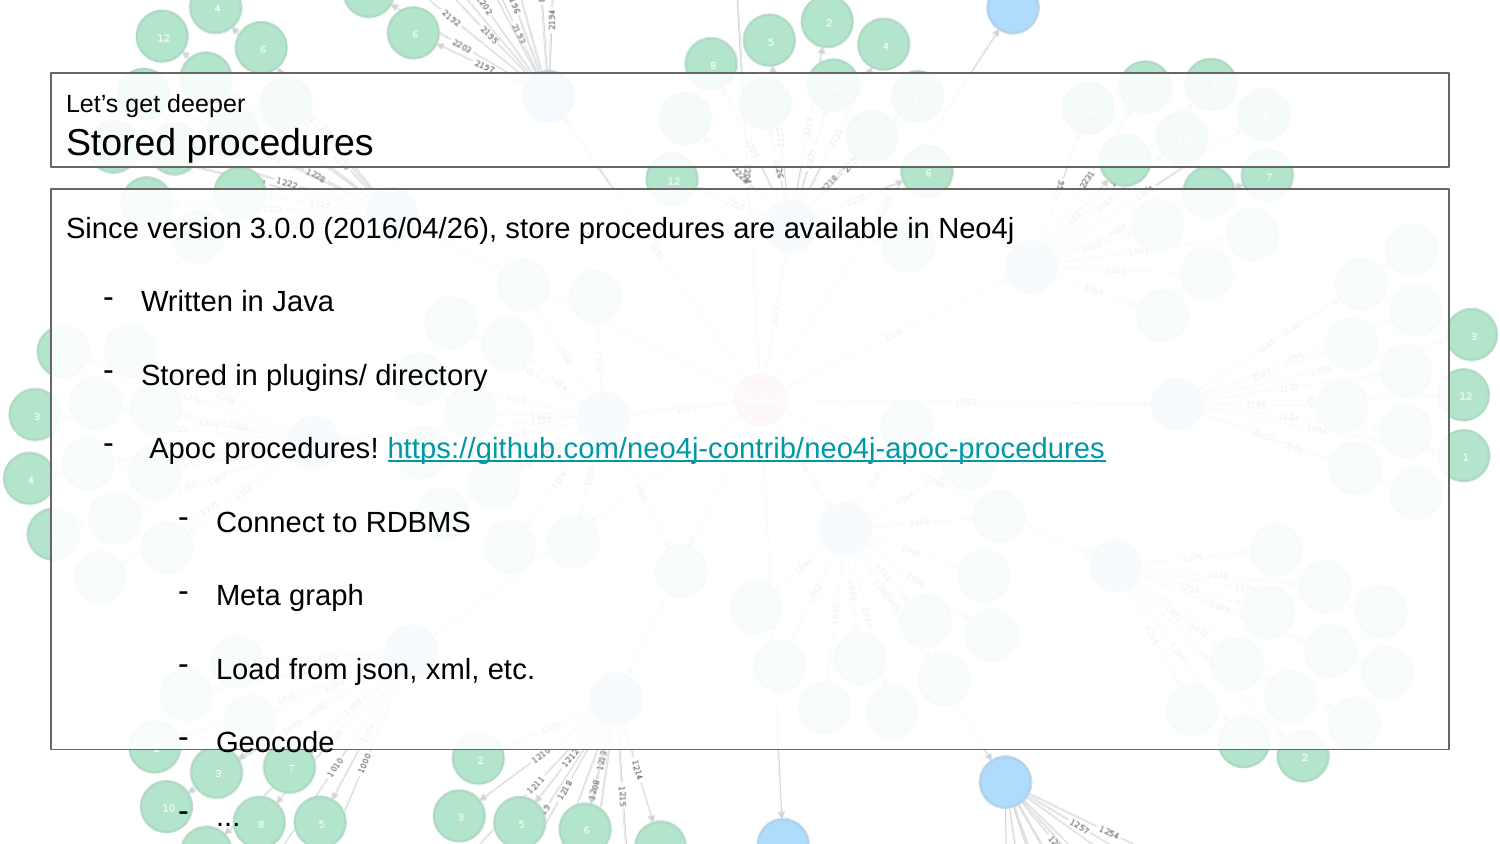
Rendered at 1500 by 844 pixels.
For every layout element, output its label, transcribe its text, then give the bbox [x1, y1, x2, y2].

picture [0, 0, 1500, 844]
title Let’s get deeper Stored procedures [51, 72, 1449, 167]
list Since version 3.0.0 (2016/04/26), store procedures are available in Neo4j Written in Java Stored in plugins/ directory Apoc procedures! https://github.com/neo4j-contrib/neo4j-apoc-procedures Connect to RDBMS Meta graph Load from json, xml, etc. Geocode ... [51, 189, 1449, 750]
